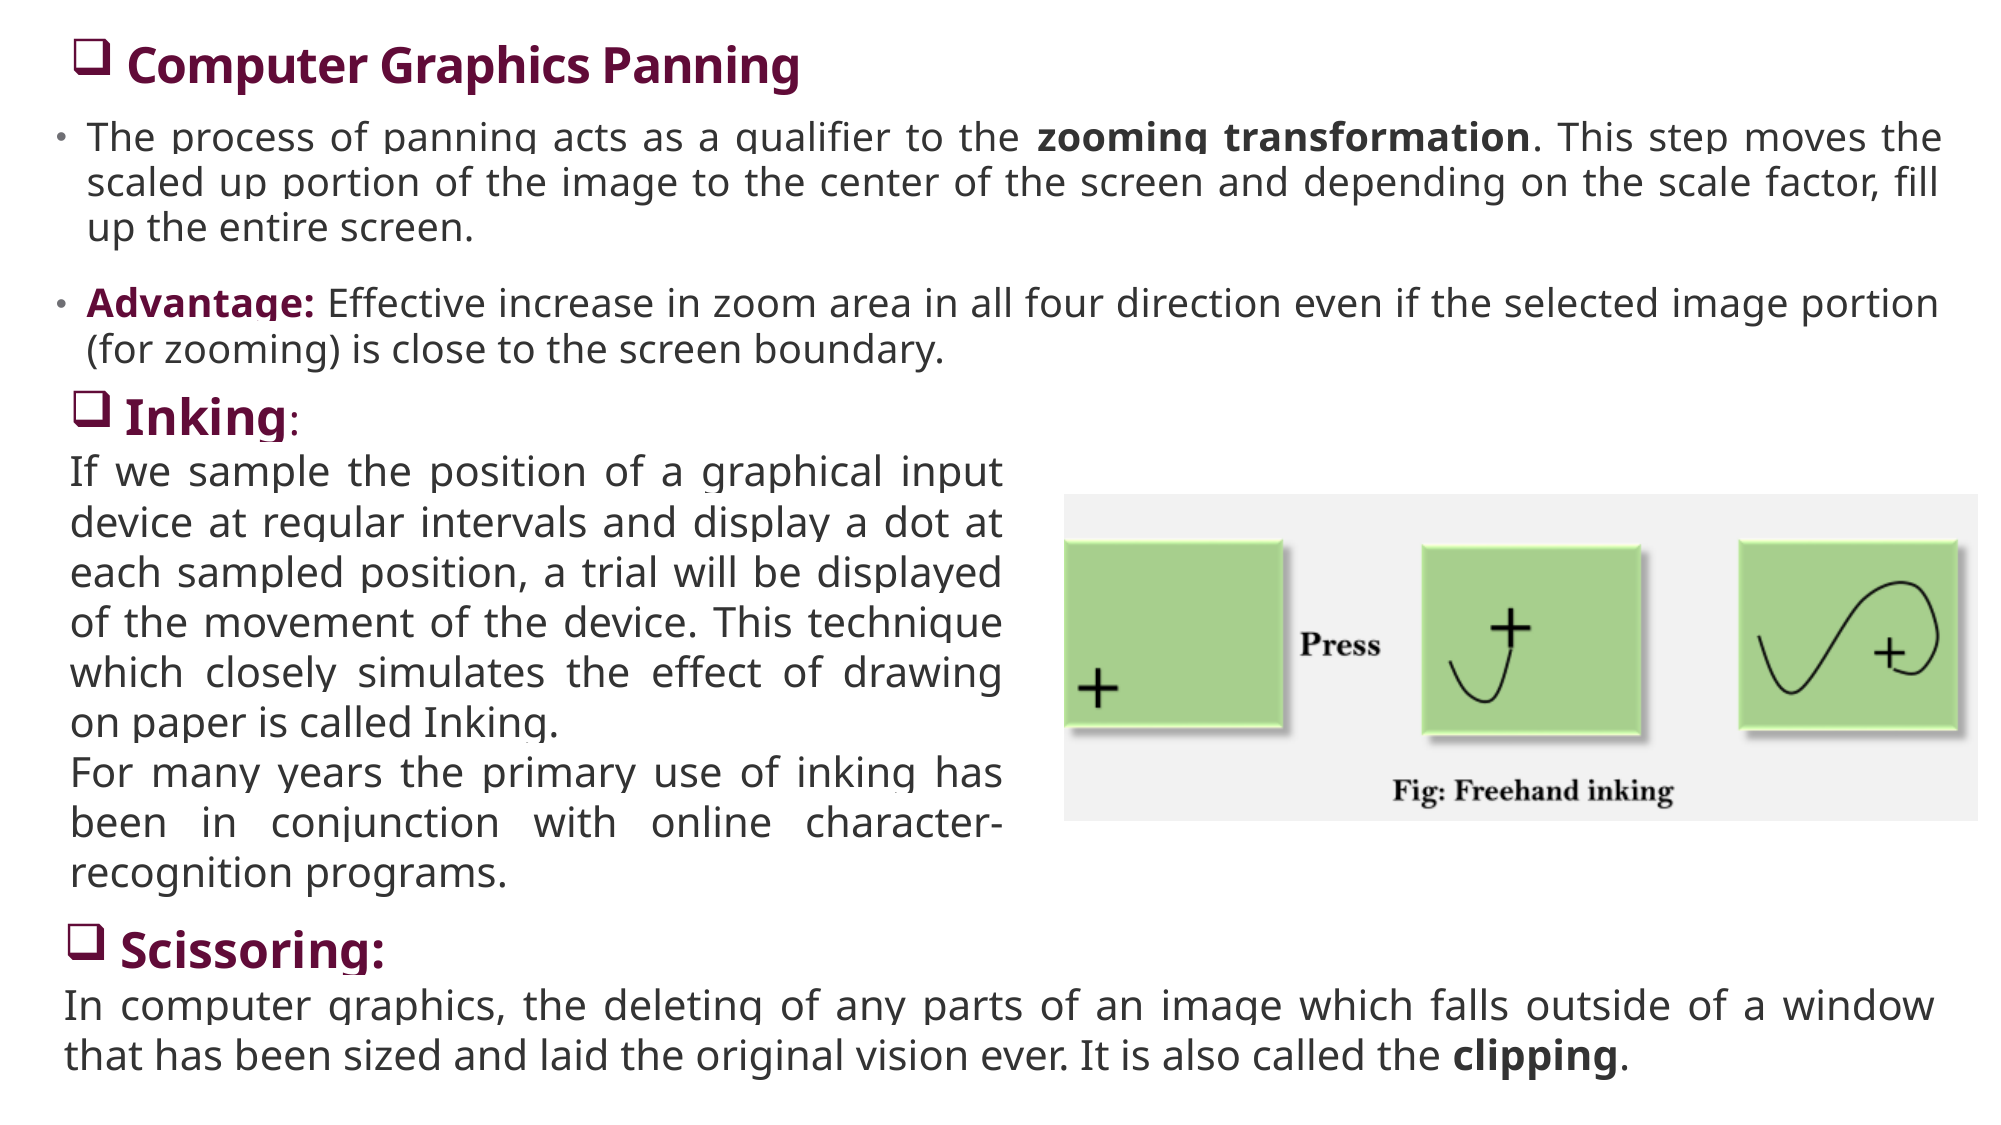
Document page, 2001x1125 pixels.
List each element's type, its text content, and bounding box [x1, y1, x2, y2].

picture [1064, 494, 1978, 821]
text_box Inking: If we sample the position of a graphical input device at regular intervals and display a dot at each sampled position, a trial will be displayed of the movement of the device. This technique which closely simulates the effect of drawing on paper is called Inking. For many years the primary use of inking has been in conjunction with online character-recognition programs. [54, 377, 1019, 903]
list The process of panning acts as a qualifier to the zooming transformation. This step moves the scaled up portion of the image to the center of the screen and depending on the scale factor, fill up the entire screen. Advantage: Effective increase in zoom area in all four direction even if the selected image portion (for zooming) is close to the screen boundary. [40, 107, 1960, 381]
text_box Scissoring: In computer graphics, the deleting of any parts of an image which falls outside of a window that has been sized and laid the original vision ever. It is also called the clipping. [49, 910, 1951, 1086]
title Computer Graphics Panning [54, 18, 1797, 102]
